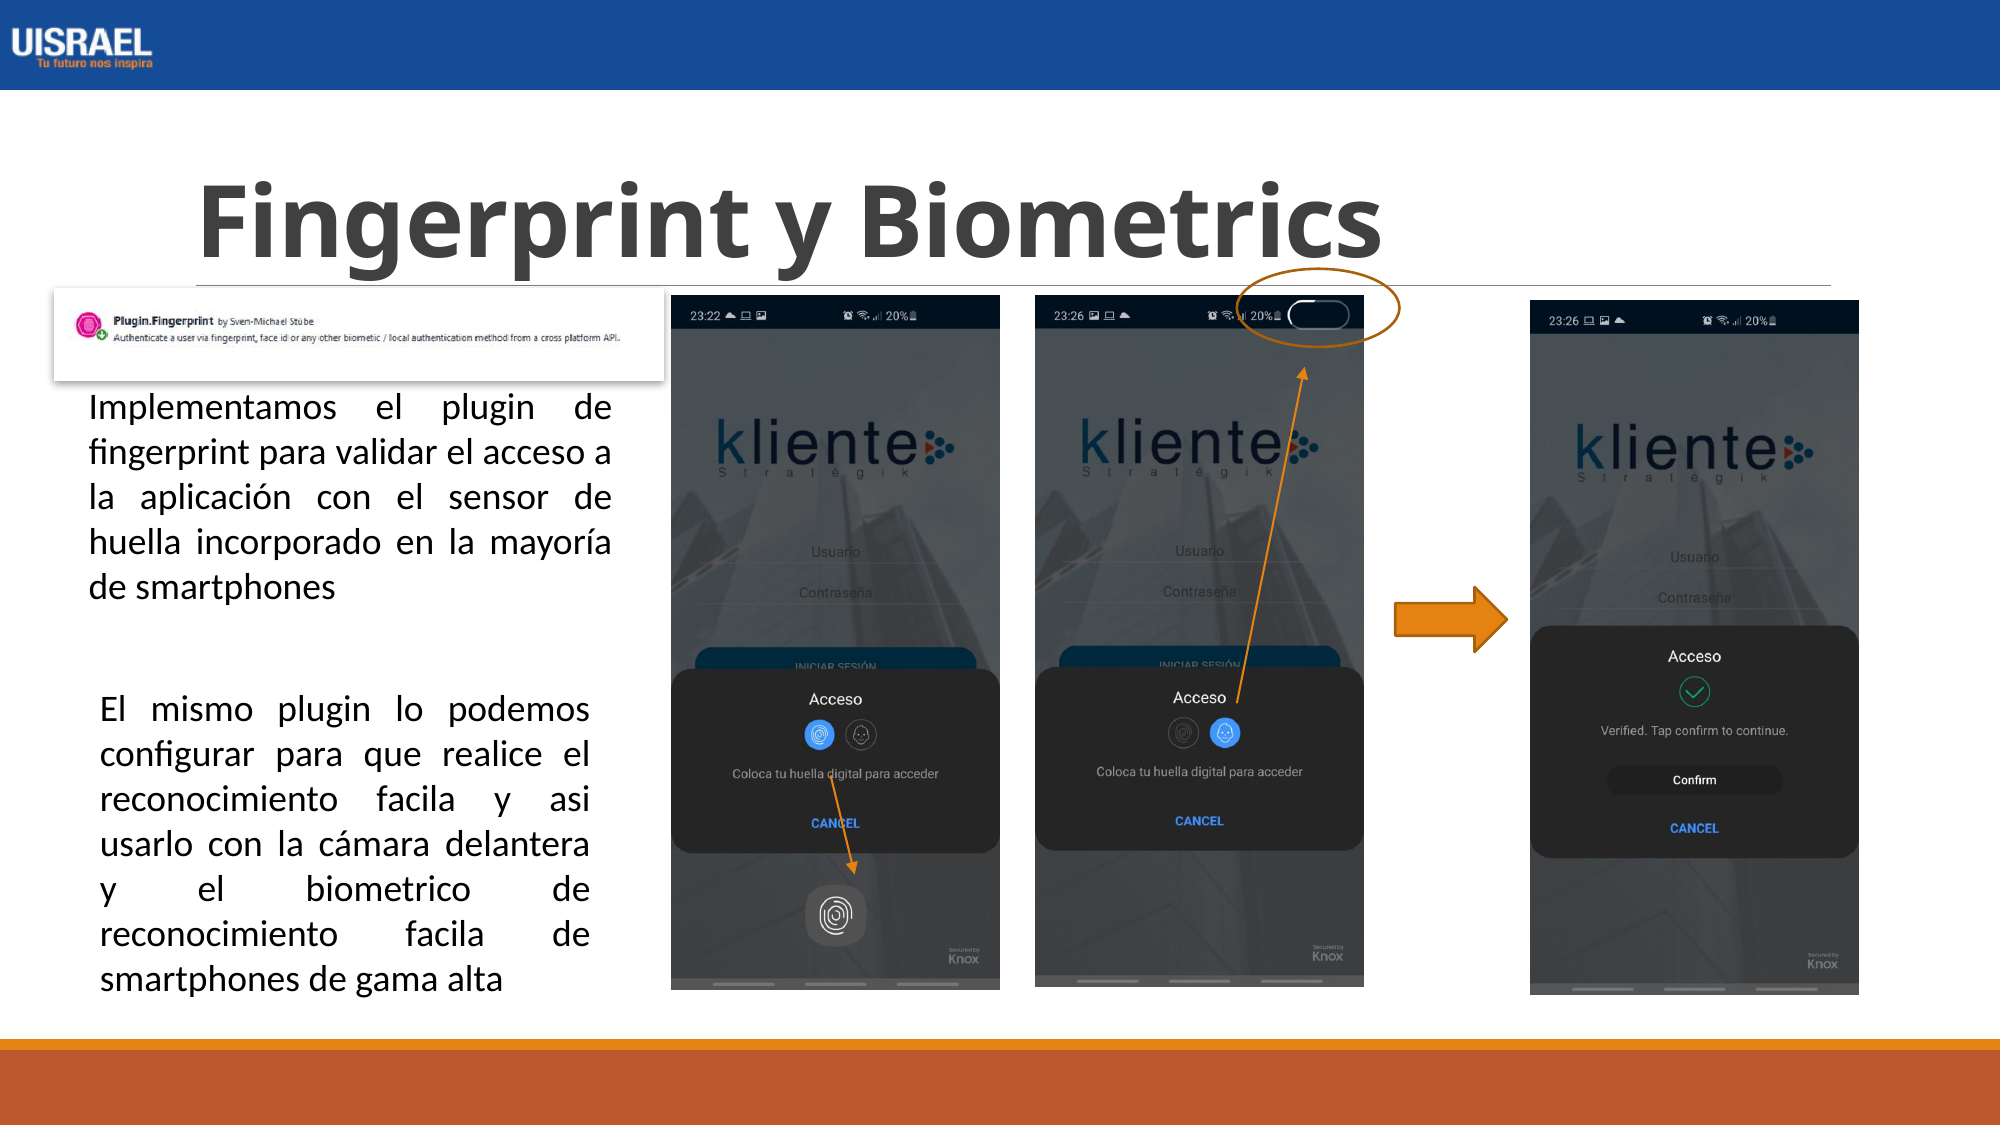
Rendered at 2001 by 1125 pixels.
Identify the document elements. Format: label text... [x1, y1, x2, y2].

picture [1035, 294, 1364, 988]
text_box Implementamos el plugin de fingerprint para validar el acceso a la aplicación con el sensor de huella incorporado en la mayoría de smartphones [73, 390, 628, 615]
picture [1529, 300, 1860, 996]
text_box [1393, 585, 1509, 654]
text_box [830, 774, 856, 875]
picture [67, 302, 650, 368]
picture [670, 294, 1001, 990]
title Fingerprint y Biometrics [180, 101, 1830, 285]
text_box El mismo plugin lo podemos configurar para que realice el reconocimiento facila y asi usarlo con la cámara delantera y el biometrico de reconocimiento facila de smartphones de gama alta [84, 676, 606, 1007]
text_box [1236, 366, 1306, 704]
text_box [1242, 267, 1401, 339]
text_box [0, 0, 2000, 91]
